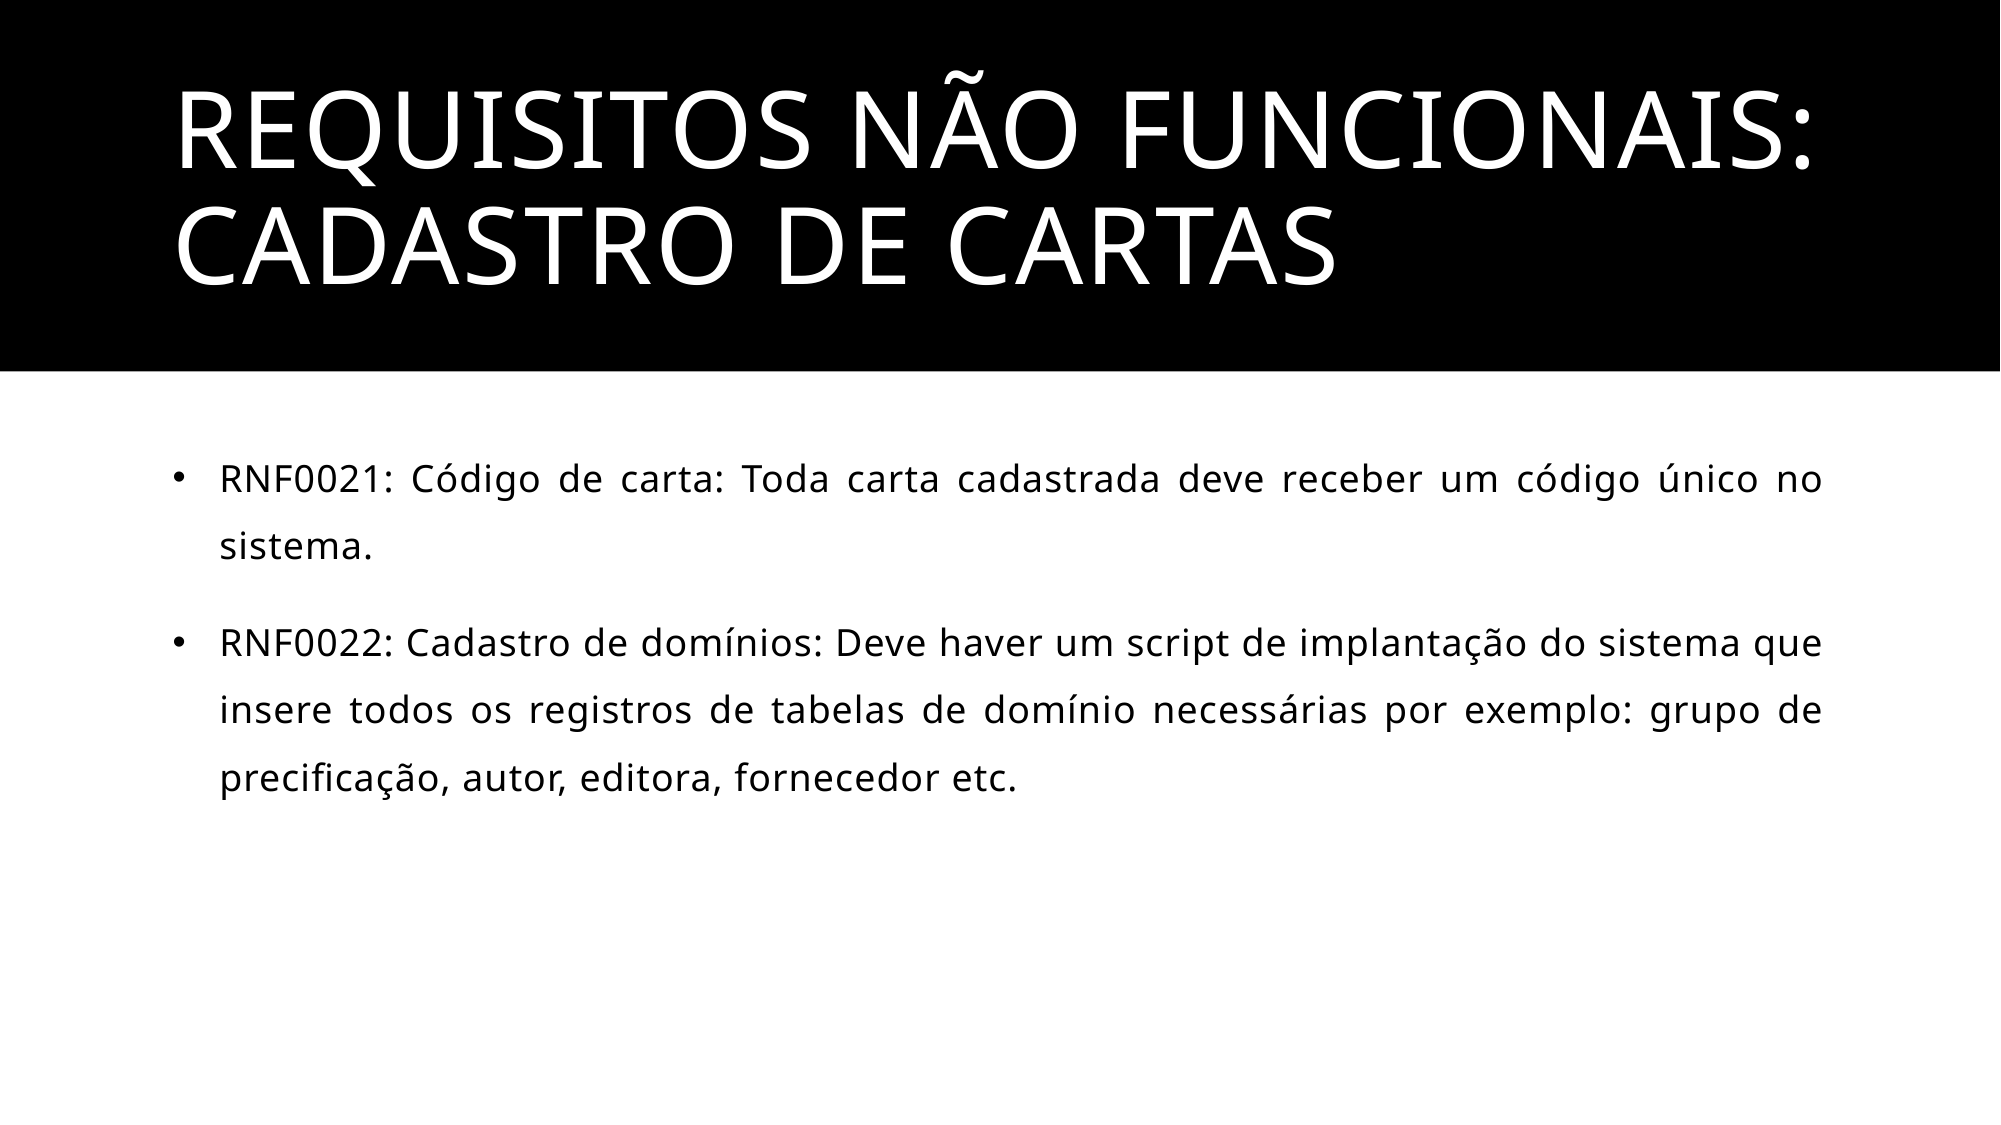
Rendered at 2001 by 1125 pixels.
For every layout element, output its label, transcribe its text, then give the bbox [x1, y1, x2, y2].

list RNF0021: Código de carta: Toda carta cadastrada deve receber um código único no sistema. RNF0022: Cadastro de domínios: Deve haver um script de implantação do sistema que insere todos os registros de tabelas de domínio necessárias por exemplo: grupo de precificação, autor, editora, fornecedor etc. [157, 424, 1842, 1014]
title Requisitos Não Funcionais: Cadastro de Cartas [157, 52, 1842, 332]
